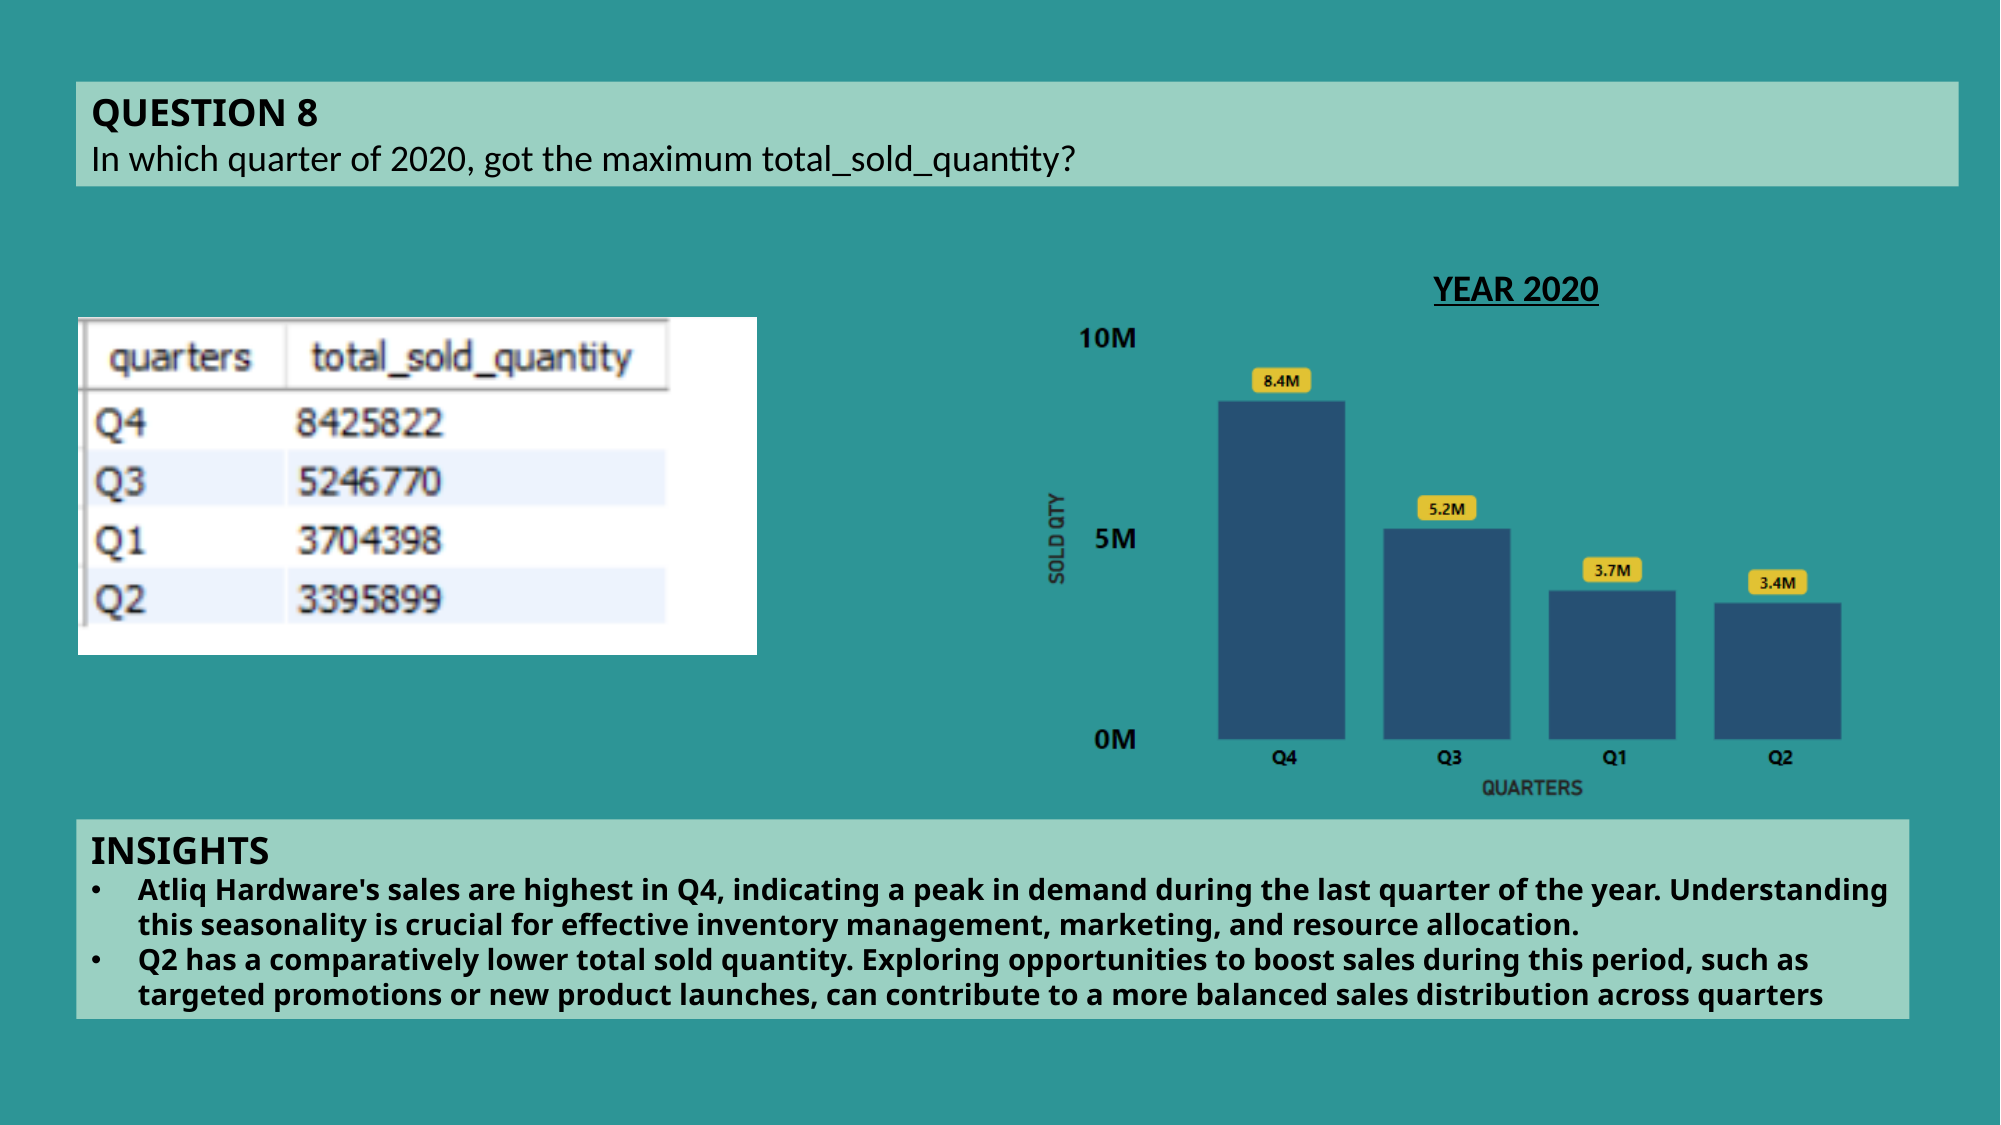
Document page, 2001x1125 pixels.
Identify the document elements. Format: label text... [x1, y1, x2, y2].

text_box YEAR 2020 [1418, 256, 1614, 317]
text_box QUESTION 8 In which quarter of 2020, got the maximum total_sold_quantity? [76, 81, 1959, 187]
picture [78, 317, 757, 655]
text_box INSIGHTS Atliq Hardware's sales are highest in Q4, indicating a peak in demand during the last quarter of the year. Understanding this seasonality is crucial for effective inventory management, marketing, and resource allocation. Q2 has a comparatively lower total sold quantity. Exploring opportunities to boost sales during this period, such as targeted promotions or new product launches, can contribute to a more balanced sales distribution across quarters [76, 819, 1910, 1019]
picture [1043, 317, 1910, 802]
